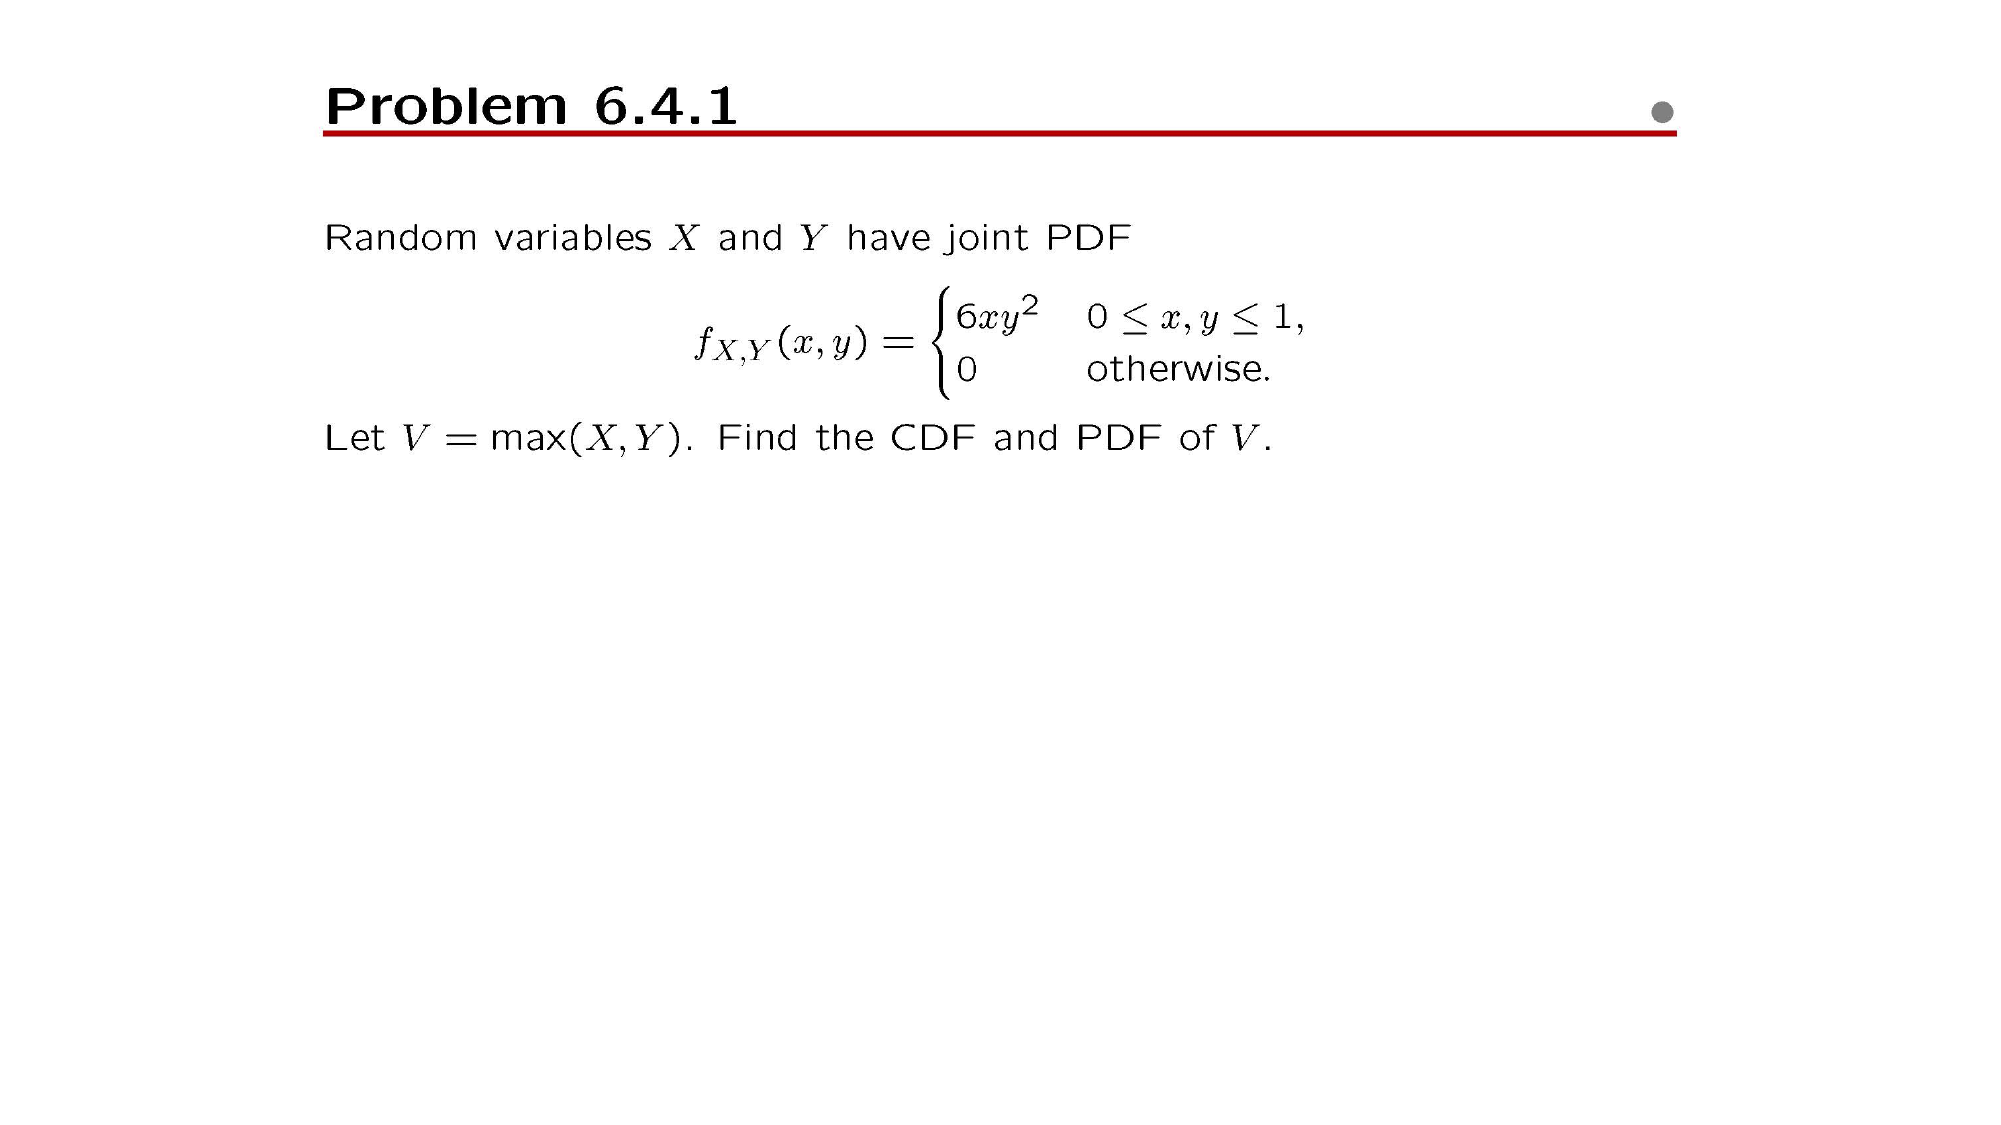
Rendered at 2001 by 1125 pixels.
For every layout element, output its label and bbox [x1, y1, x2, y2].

picture [271, 0, 1728, 1125]
